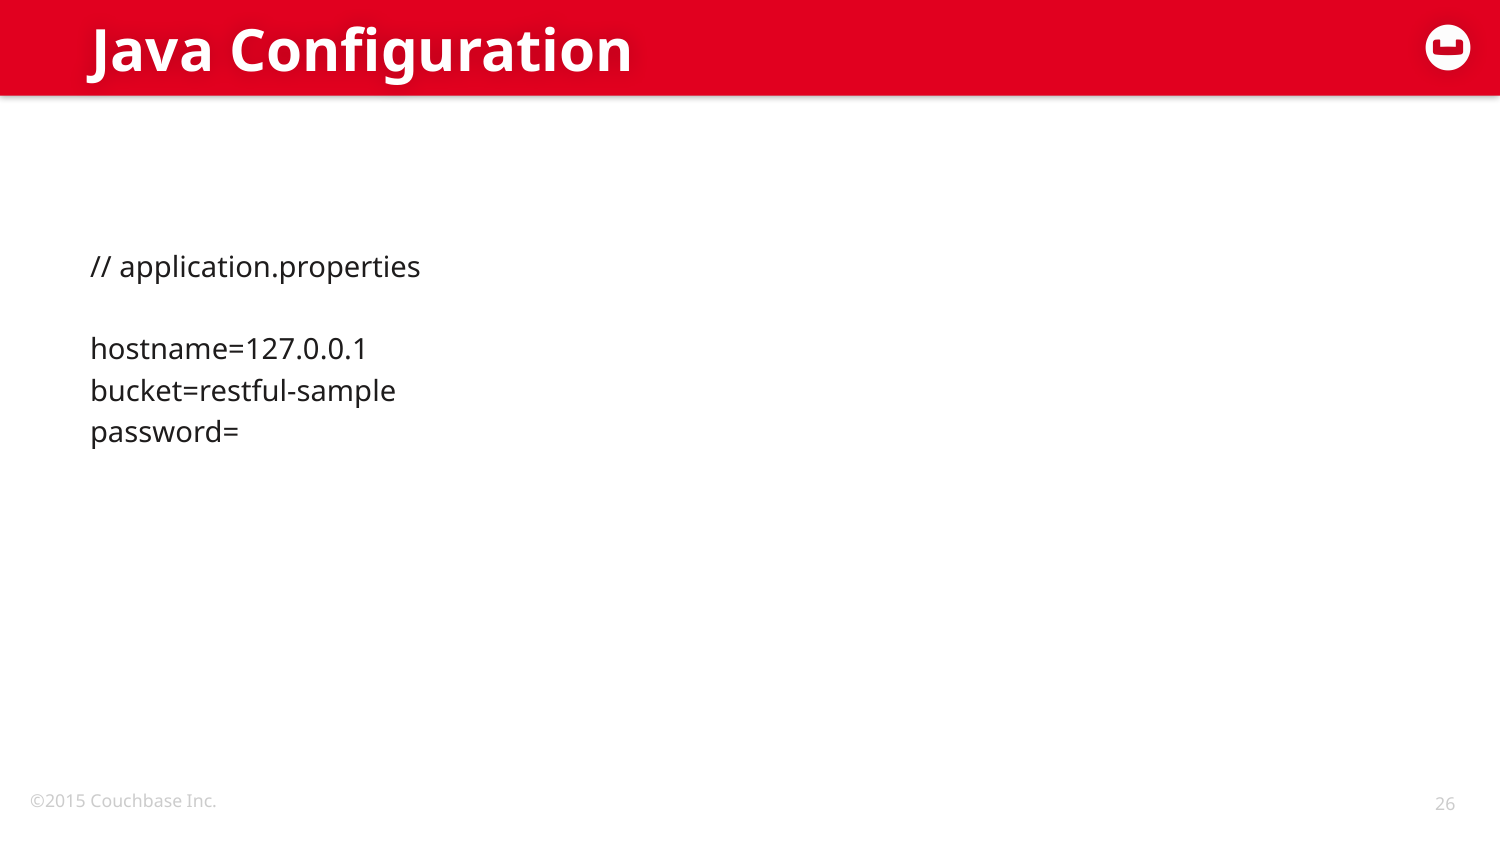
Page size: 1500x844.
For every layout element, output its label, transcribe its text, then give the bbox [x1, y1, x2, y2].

list // application.properties hostname=127.0.0.1 bucket=restful-sample password= [75, 240, 1389, 604]
title Java Configuration [76, 2, 1389, 91]
picture [1425, 24, 1471, 71]
